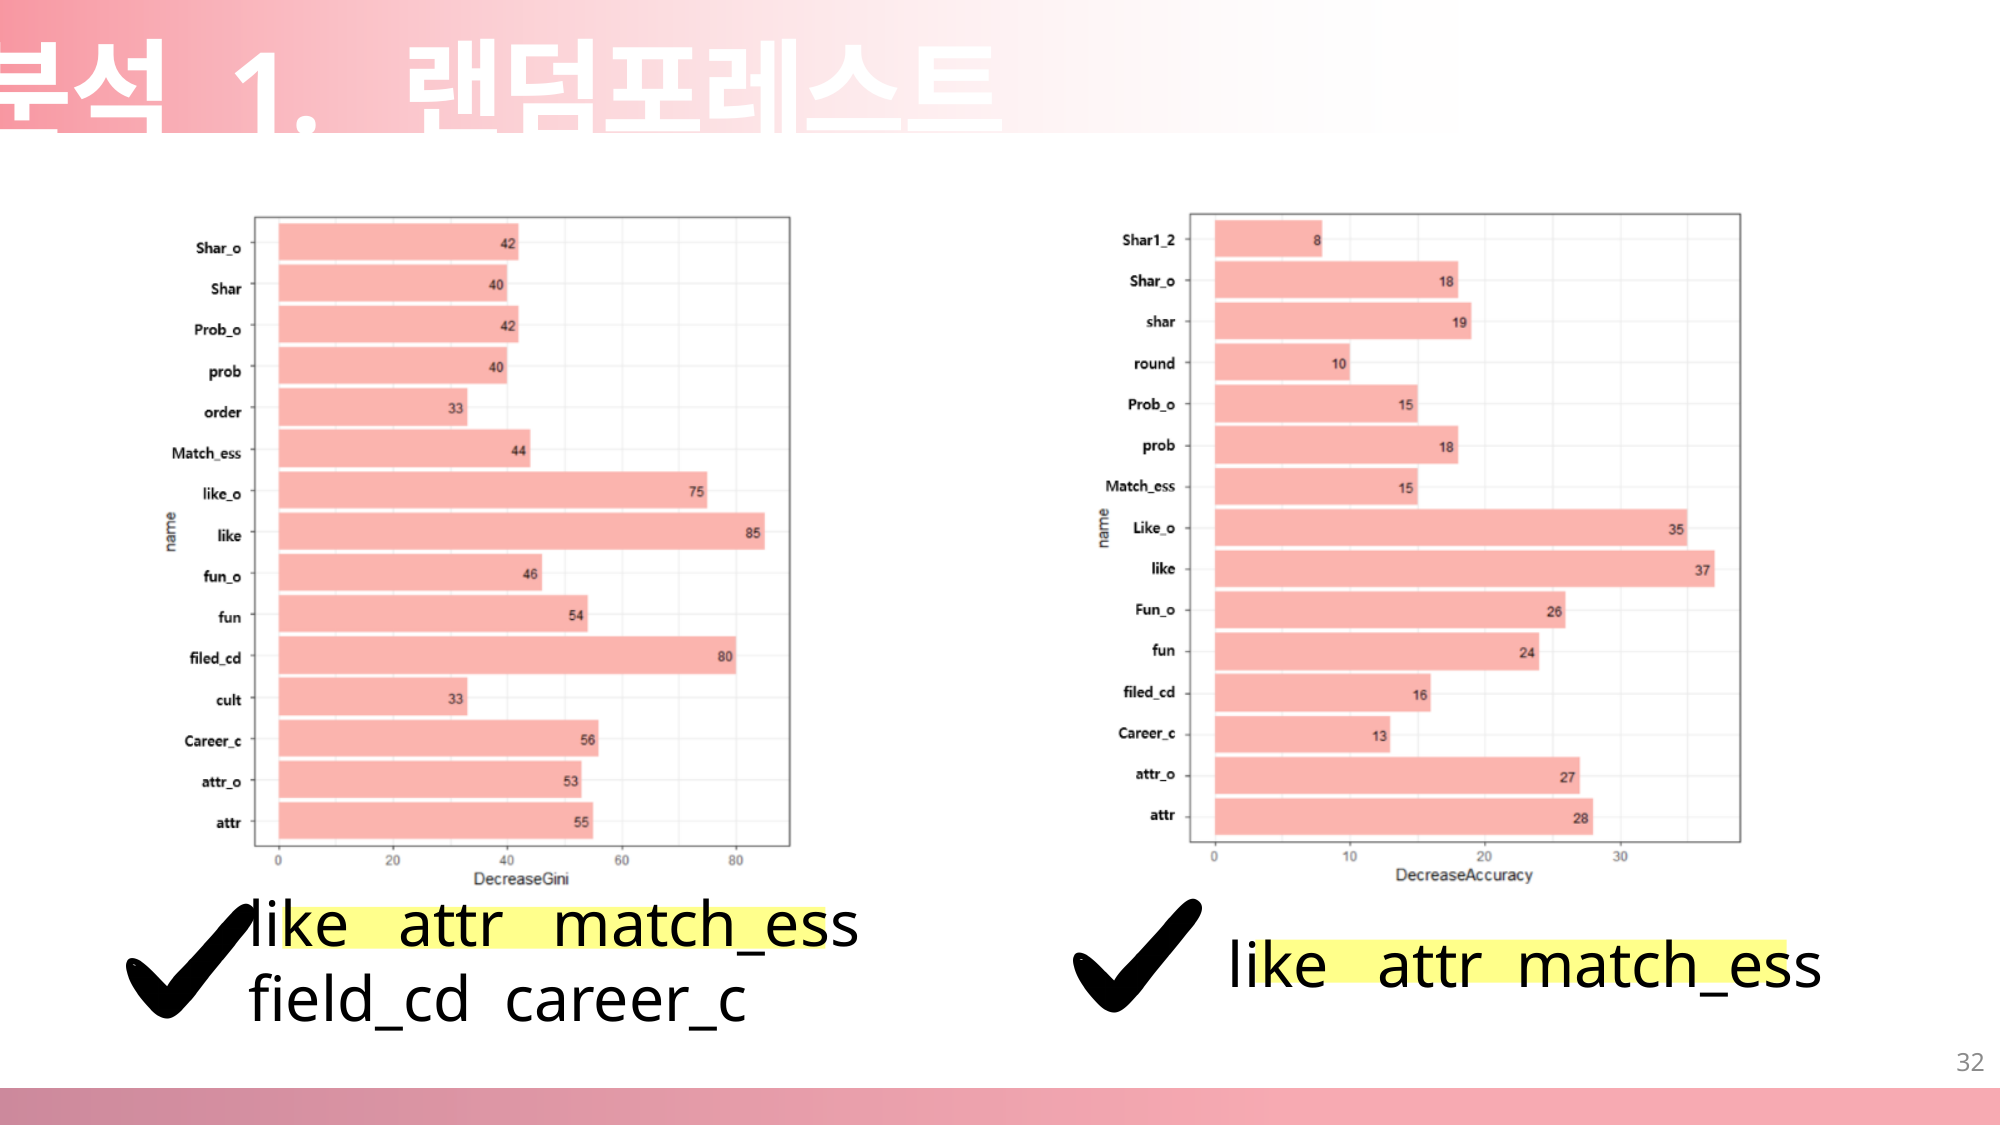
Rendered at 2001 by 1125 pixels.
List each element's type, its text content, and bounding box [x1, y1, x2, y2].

text_box 분석 1. 랜덤포레스트 [0, 13, 1022, 164]
text_box like attr match_ess field_cd career_c [233, 876, 876, 1042]
text_box like attr match_ess [1213, 918, 1855, 1008]
text_box [0, 1088, 2000, 1125]
text_box [0, 0, 1464, 134]
picture [0, 194, 2000, 1026]
text_box 32 [1549, 1033, 2000, 1094]
